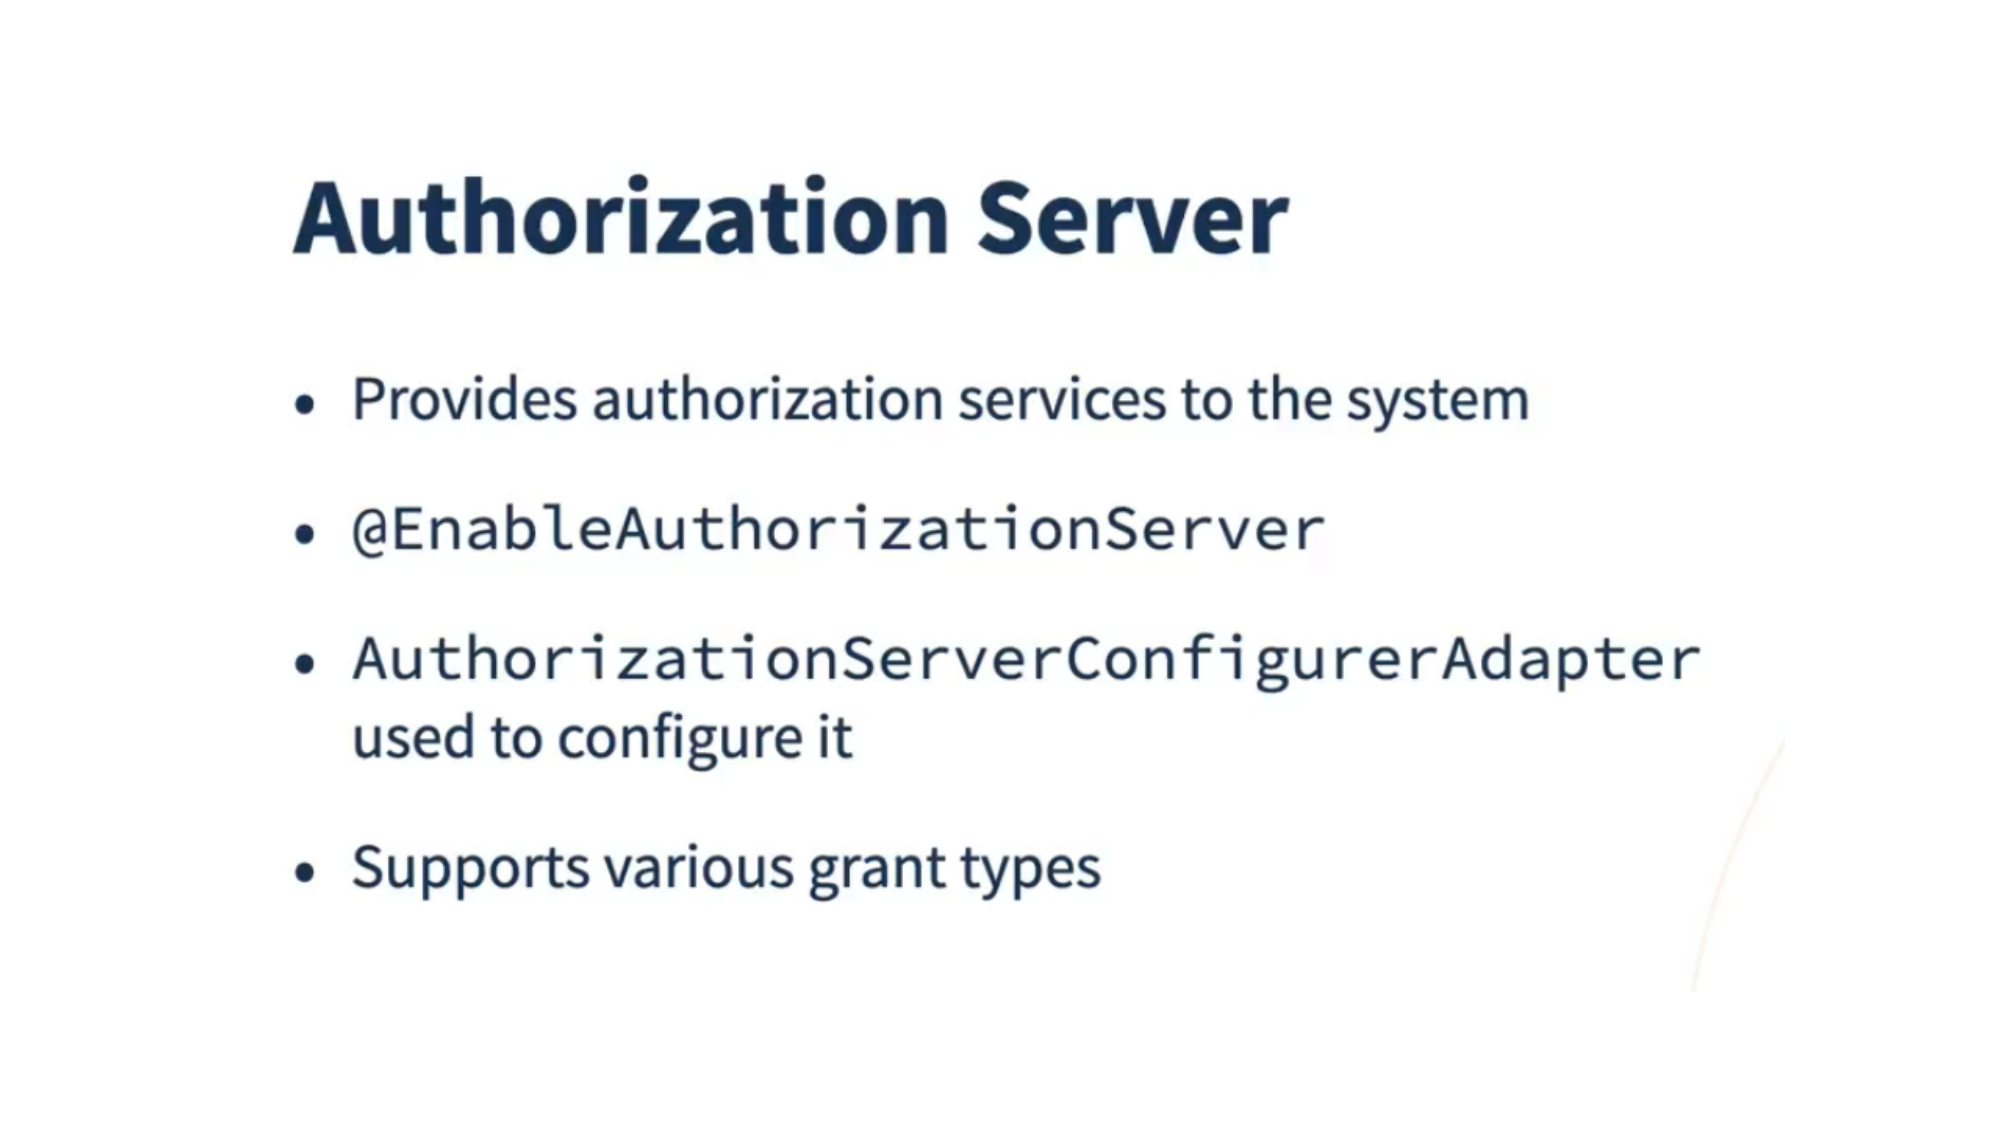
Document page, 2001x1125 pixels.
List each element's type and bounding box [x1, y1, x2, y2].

picture [215, 133, 1785, 992]
